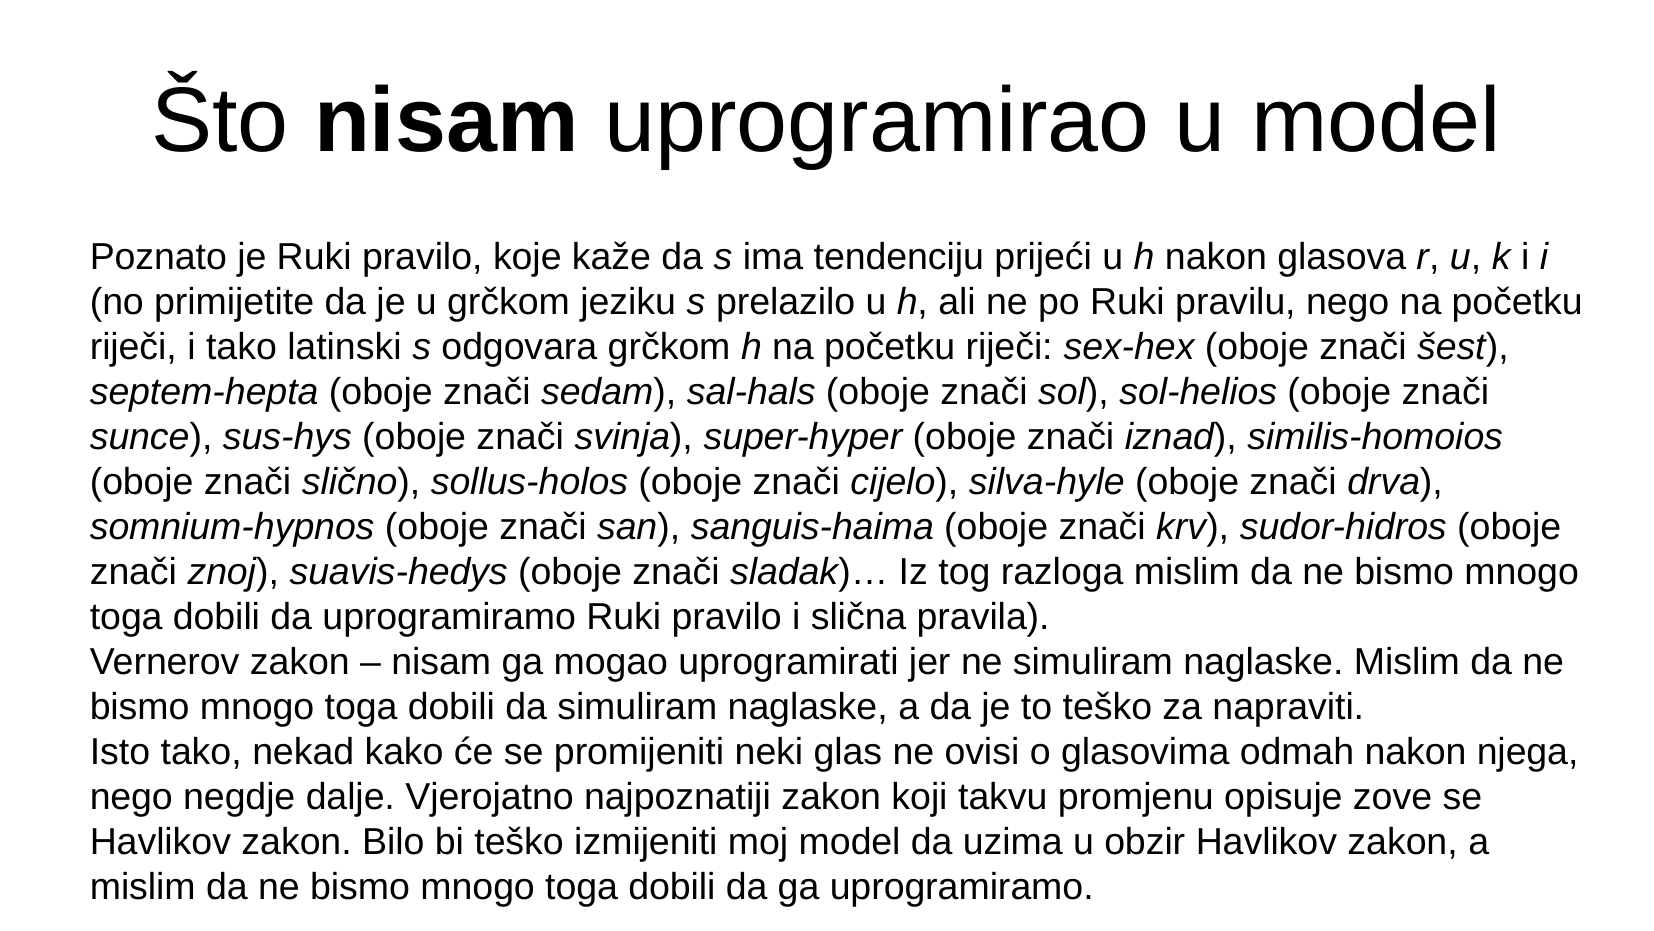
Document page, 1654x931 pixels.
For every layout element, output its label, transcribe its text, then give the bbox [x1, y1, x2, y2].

title Što nisam uprogramirao u model [82, 37, 1571, 192]
text_box Poznato je Ruki pravilo, koje kaže da s ima tendenciju prijeći u h nakon glasova r, u, k i i (no primijetite da je u grčkom jeziku s prelazilo u h, ali ne po Ruki pravilu, nego na početku riječi, i tako latinski s odgovara grčkom h na početku riječi: sex-hex (oboje znači šest), septem-hepta (oboje znači sedam), sal-hals (oboje znači sol), sol-helios (oboje znači sunce), sus-hys (oboje znači svinja), super-hyper (oboje znači iznad), similis-homoios (oboje znači slično), sollus-holos (oboje znači cijelo), silva-hyle (oboje znači drva), somnium-hypnos (oboje znači san), sanguis-haima (oboje znači krv), sudor-hidros (oboje znači znoj), suavis-hedys (oboje znači sladak)… Iz tog razloga mislim da ne bismo mnogo toga dobili da uprogramiramo Ruki pravilo i slična pravila). Vernerov zakon – nisam ga mogao uprogramirati jer ne simuliram naglaske. Mislim da ne bismo mnogo toga dobili da simuliram naglaske, a da je to teško za napraviti. Isto tako, nekad kako će se promijeniti neki glas ne ovisi o glasovima odmah nakon njega, nego negdje dalje. Vjerojatno najpoznatiji zakon koji takvu promjenu opisuje zove se Havlikov zakon. Bilo bi teško izmijeniti moj model da uzima u obzir Havlikov zakon, a mislim da ne bismo mnogo toga dobili da ga uprogramiramo. [75, 224, 1613, 870]
